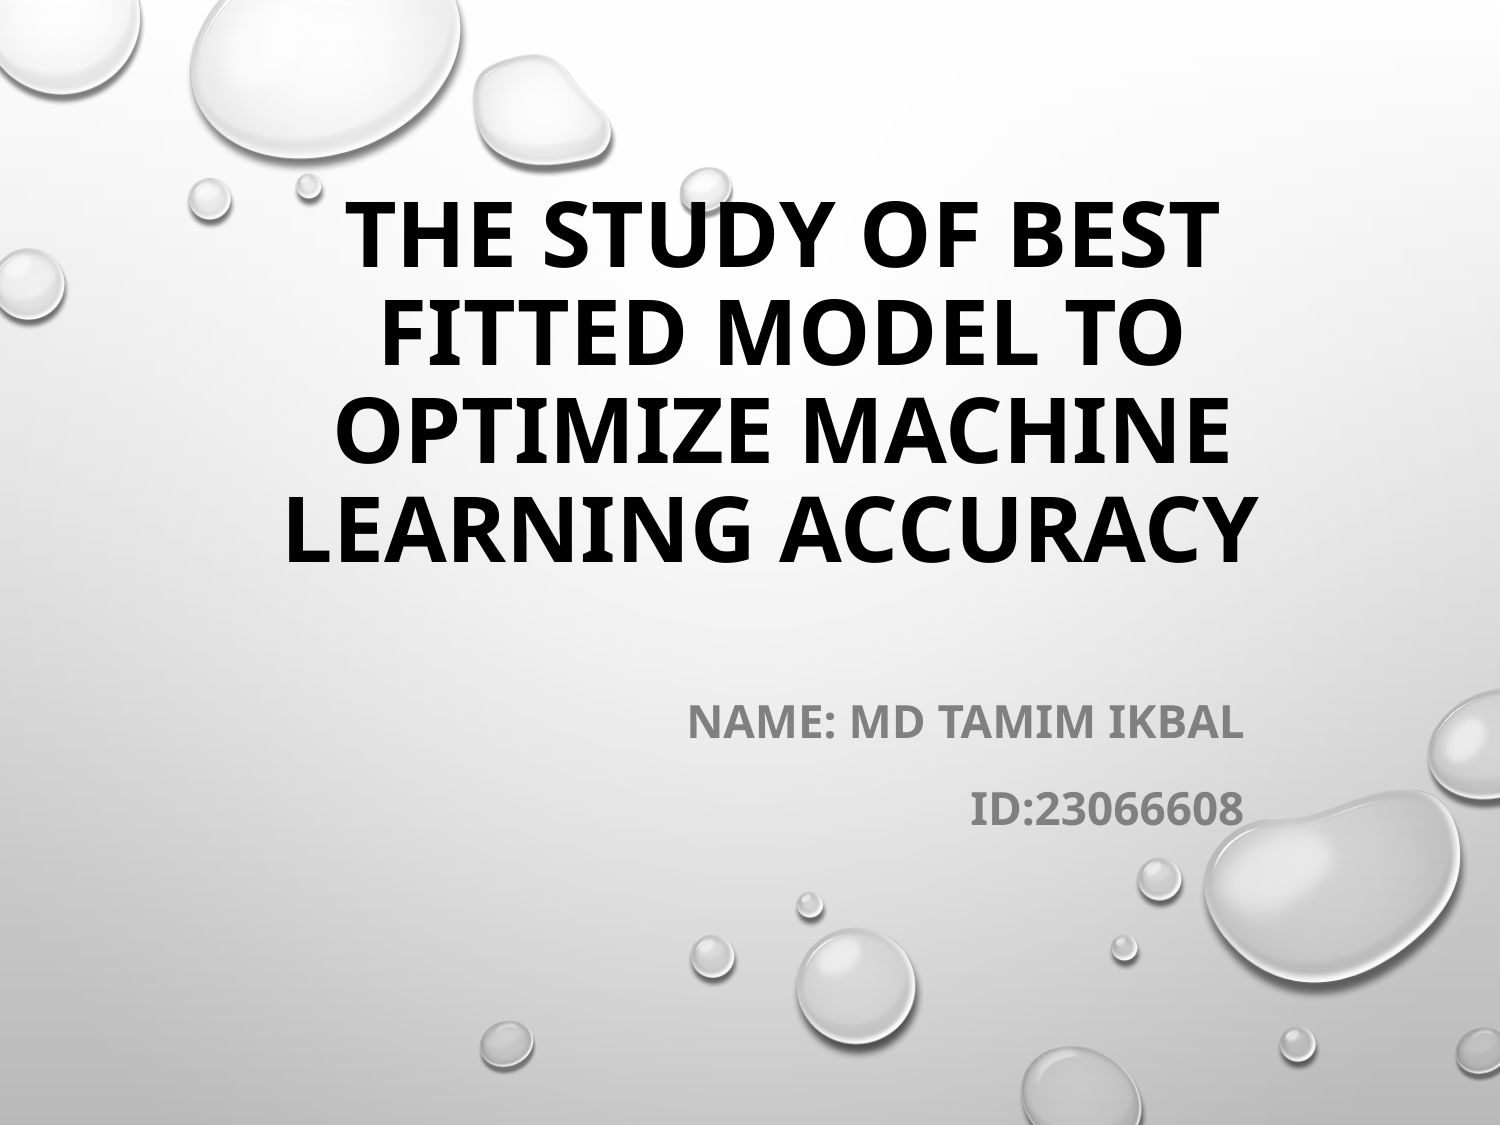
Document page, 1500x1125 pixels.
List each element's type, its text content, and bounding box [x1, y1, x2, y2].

title The study of best fitted model to optimize machine learning accuracy [163, 177, 1402, 590]
subtitle Name: Md Tamim ikbal ID:23066608 [190, 674, 1260, 900]
picture [0, 0, 1500, 1125]
